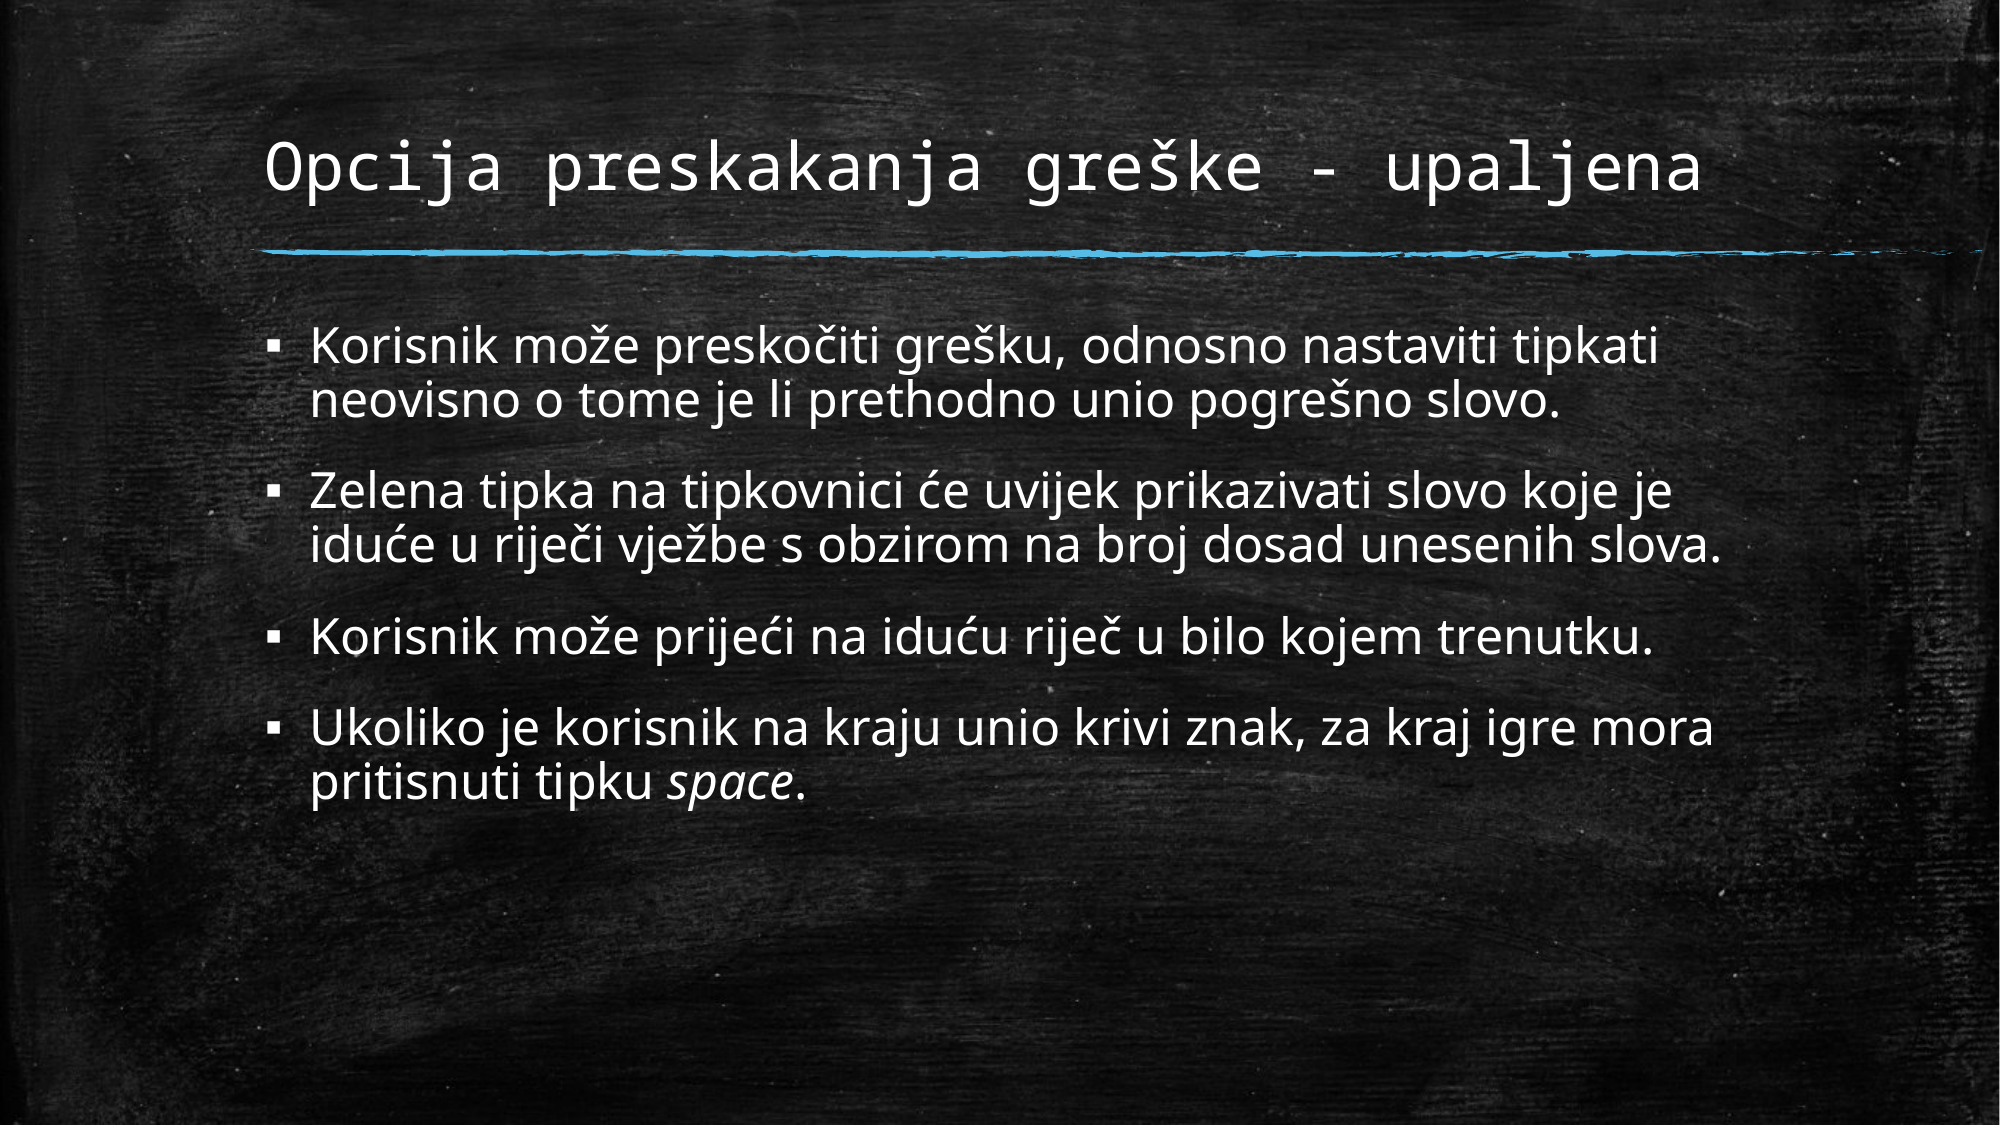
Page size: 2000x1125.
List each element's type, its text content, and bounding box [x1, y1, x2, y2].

list Korisnik može preskočiti grešku, odnosno nastaviti tipkati neovisno o tome je li prethodno unio pogrešno slovo. Zelena tipka na tipkovnici će uvijek prikazivati slovo koje je iduće u riječi vježbe s obzirom na broj dosad unesenih slova. Korisnik može prijeći na iduću riječ u bilo kojem trenutku. Ukoliko je korisnik na kraju unio krivi znak, za kraj igre mora pritisnuti tipku space. [249, 312, 1763, 1013]
title Opcija preskakanja greške - upaljena [249, 45, 1750, 213]
